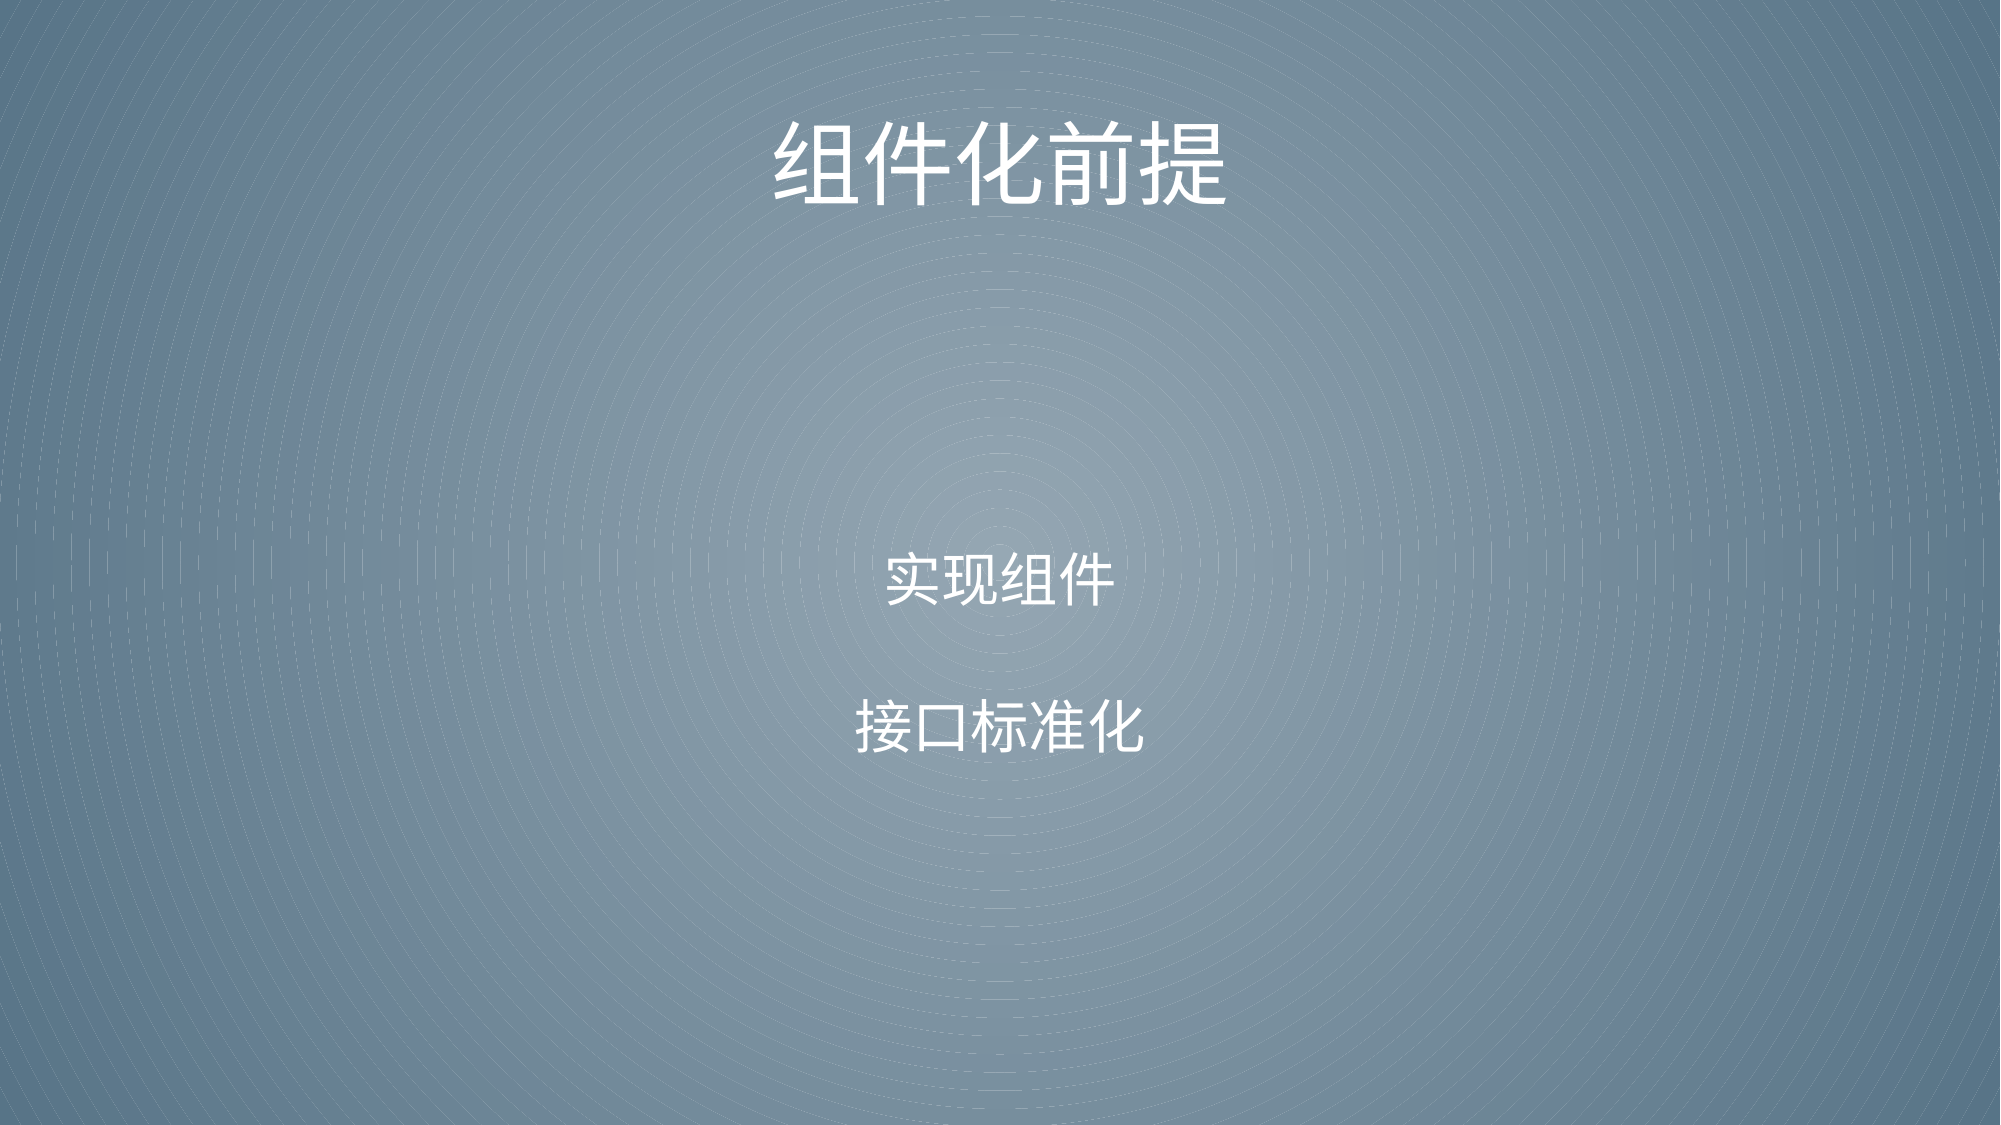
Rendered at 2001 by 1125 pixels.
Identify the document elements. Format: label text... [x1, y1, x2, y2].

list 实现组件 接口标准化 [137, 299, 1863, 1014]
title 组件化前提 [137, 59, 1863, 278]
